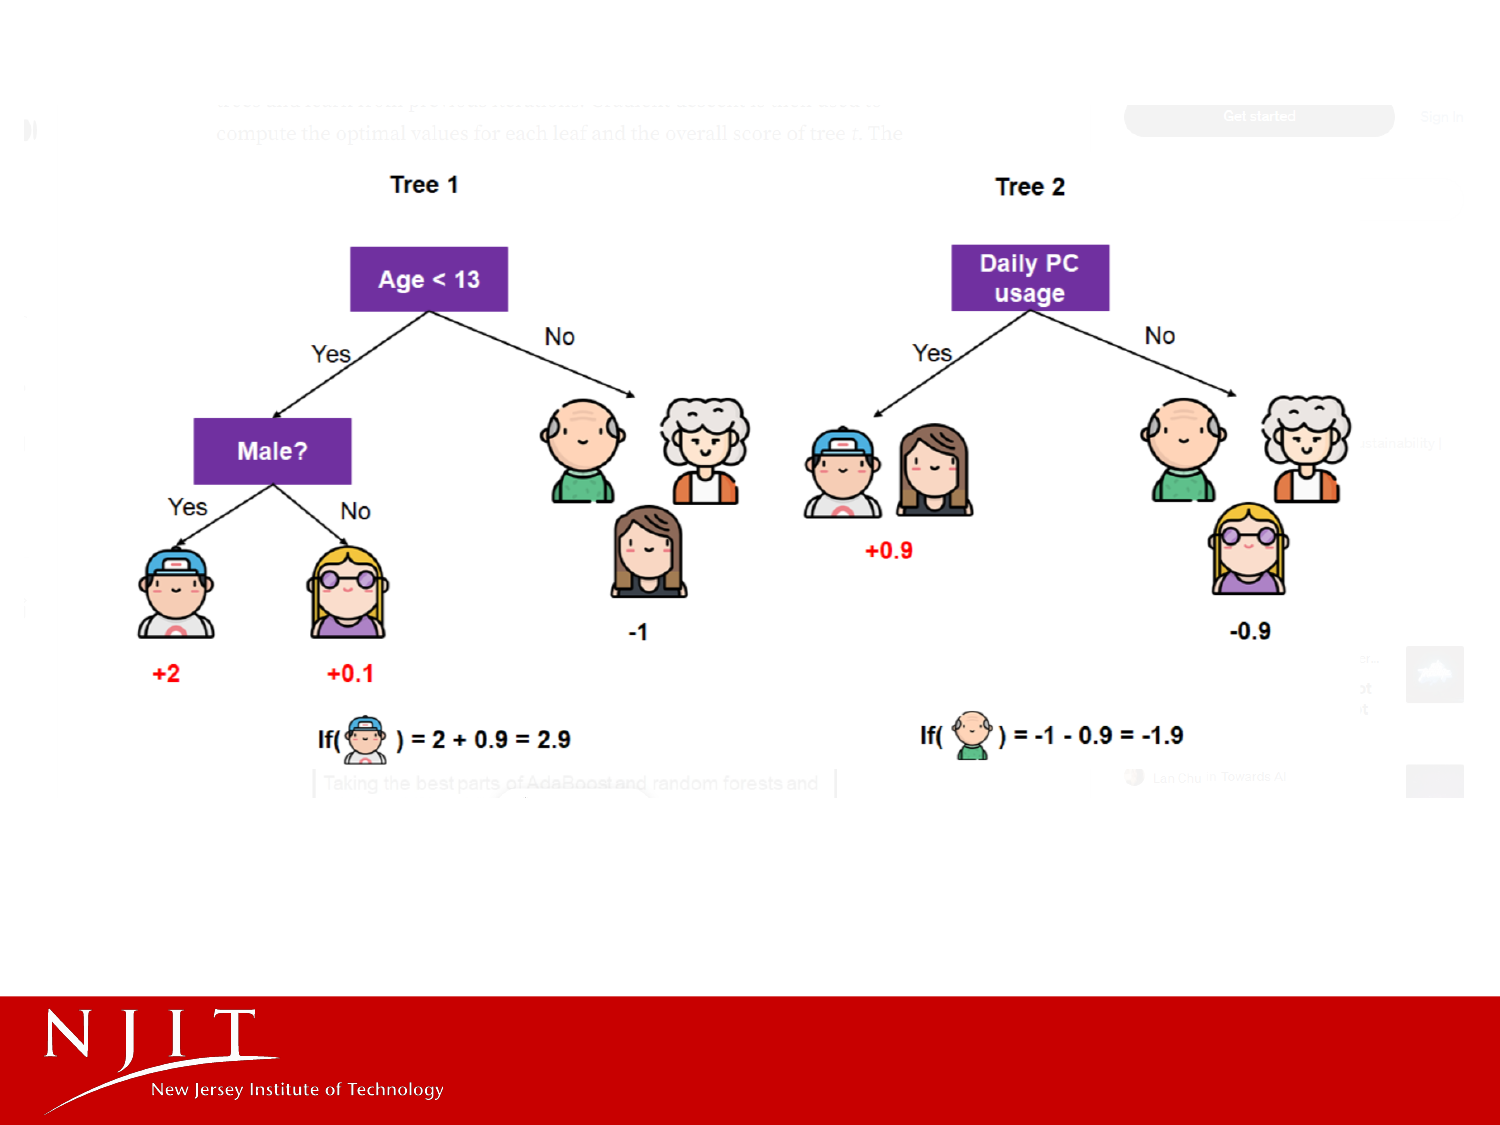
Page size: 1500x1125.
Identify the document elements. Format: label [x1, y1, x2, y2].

picture [42, 1008, 443, 1115]
picture [24, 105, 1476, 798]
